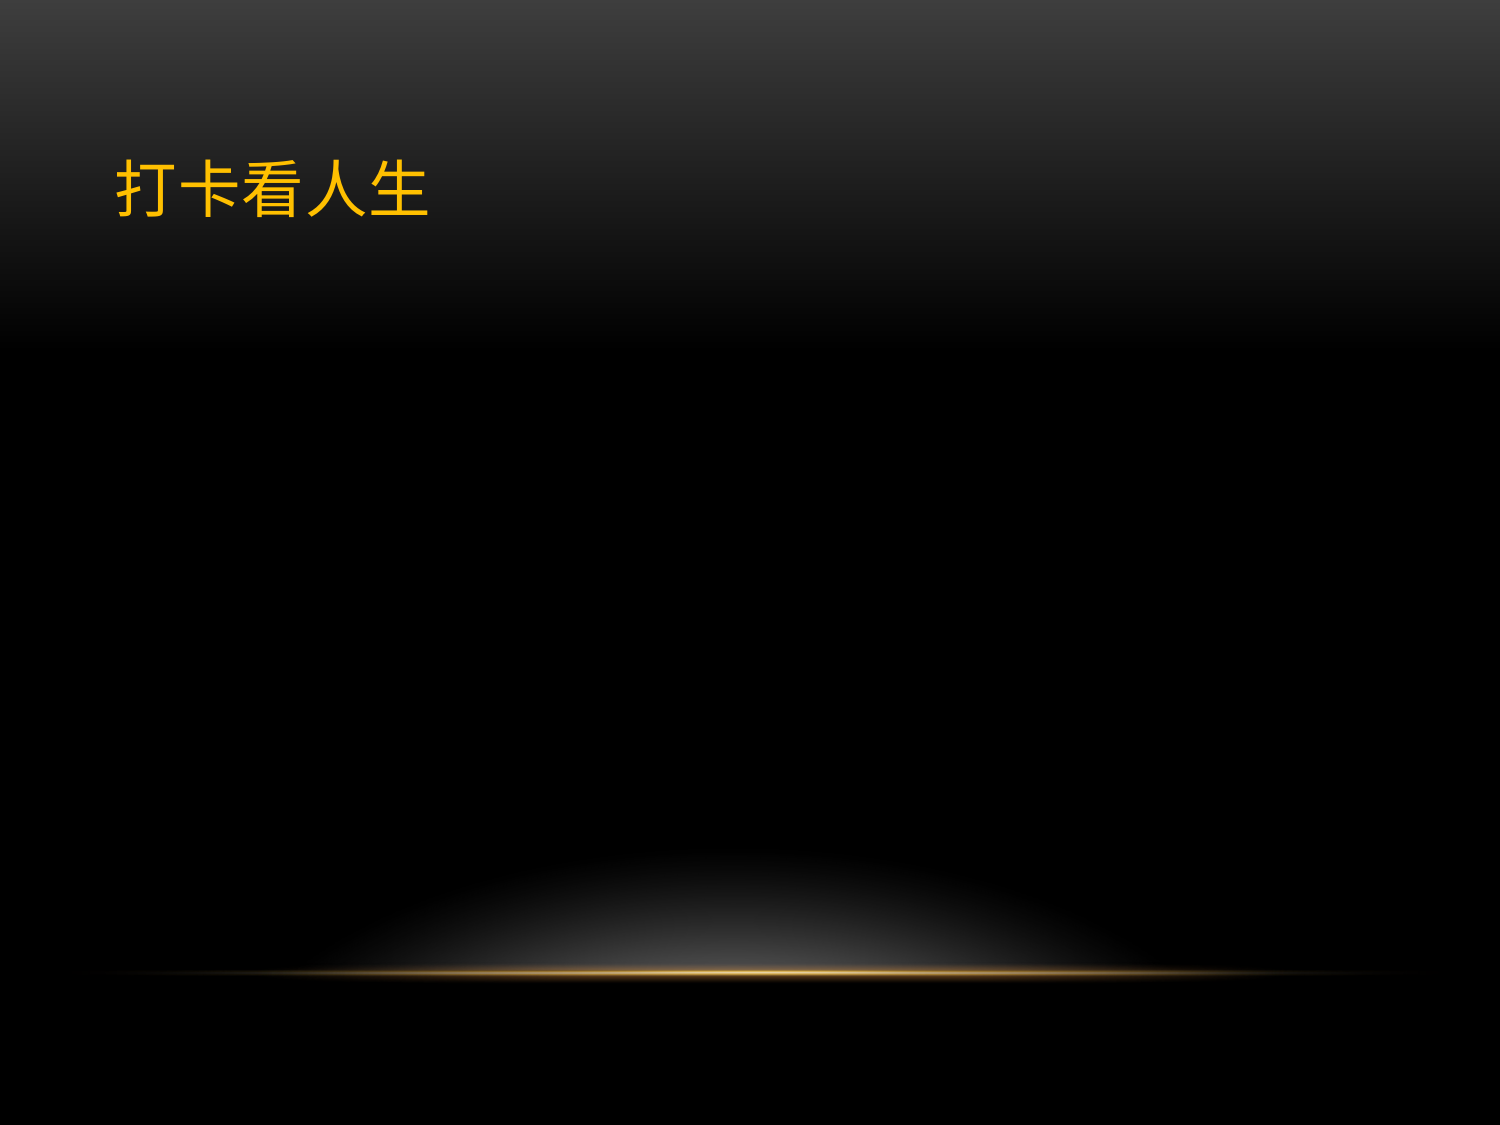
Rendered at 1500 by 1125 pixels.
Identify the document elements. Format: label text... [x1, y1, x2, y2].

title 打卡看人生 [99, 45, 1400, 233]
picture [0, 0, 1500, 1125]
